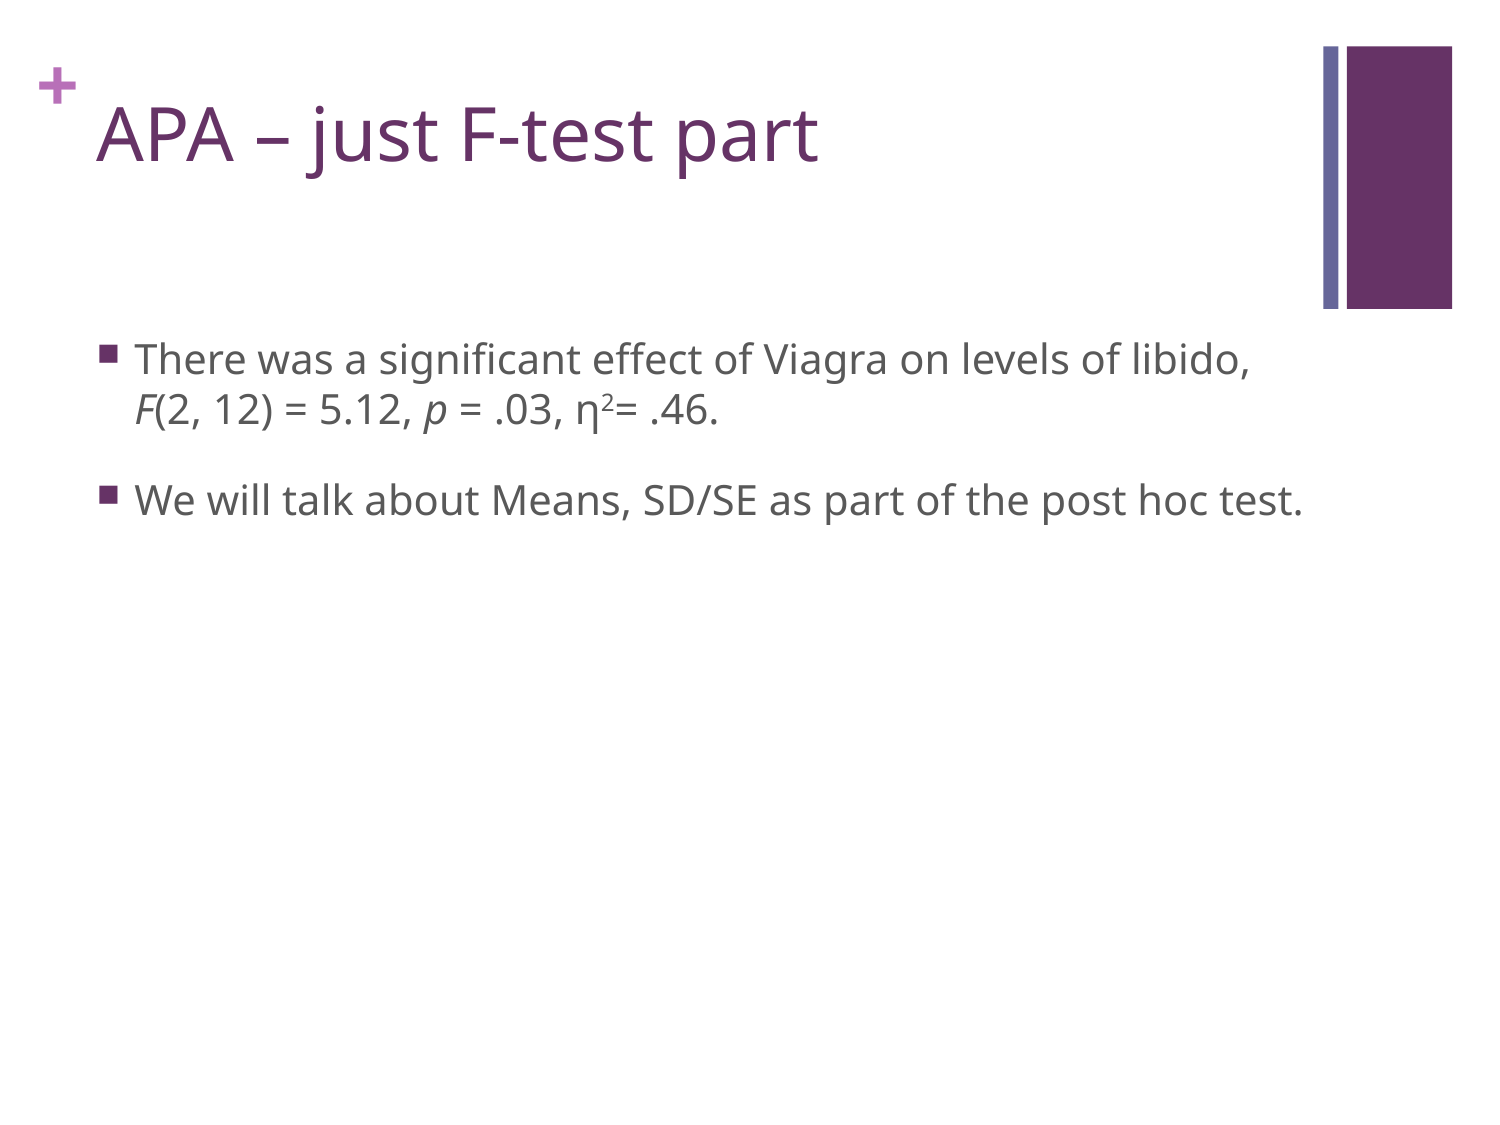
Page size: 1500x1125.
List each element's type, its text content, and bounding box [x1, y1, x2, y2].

list There was a significant effect of Viagra on levels of libido, F(2, 12) = 5.12, p = .03, η2= .46. We will talk about Means, SD/SE as part of the post hoc test. [81, 324, 1322, 1005]
title APA – just F-test part [81, 79, 1322, 263]
